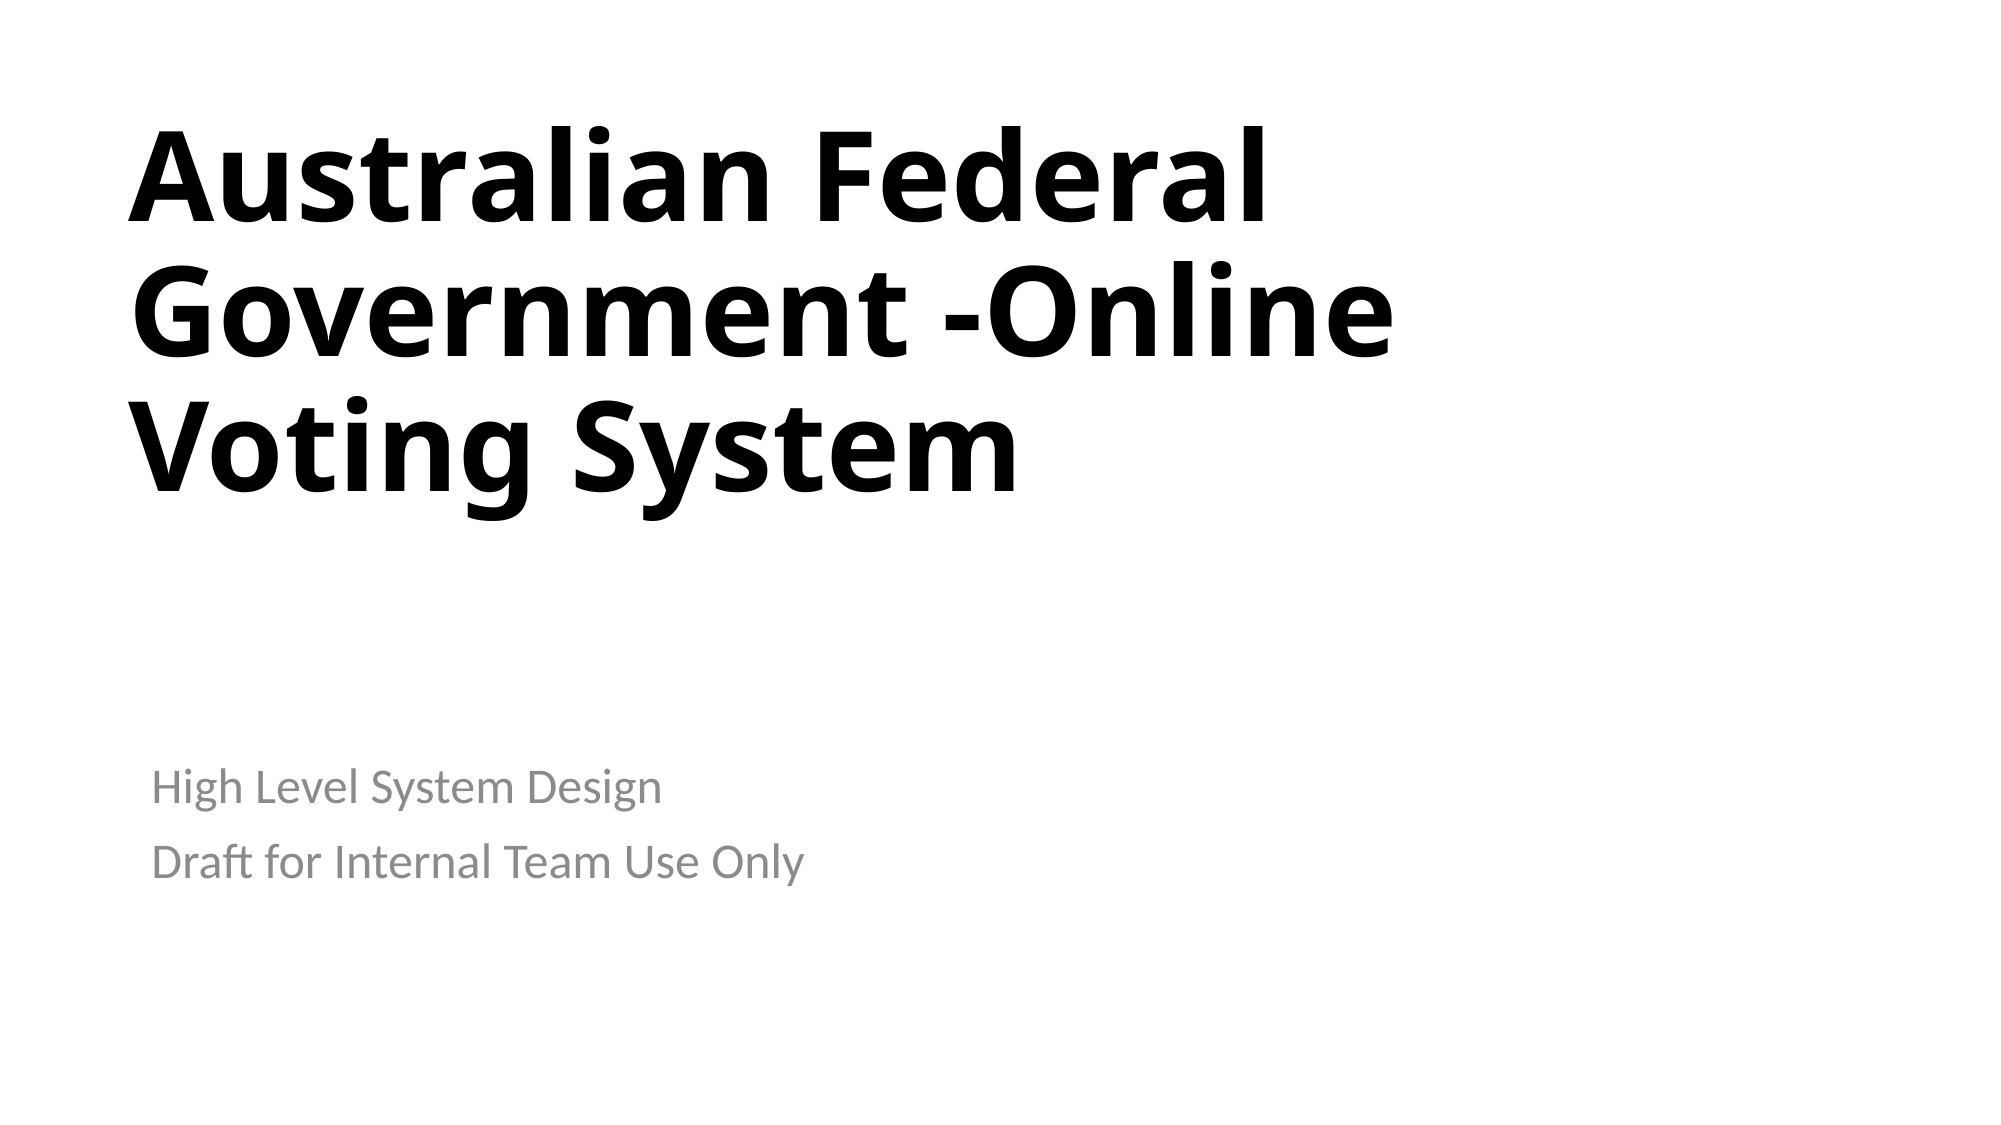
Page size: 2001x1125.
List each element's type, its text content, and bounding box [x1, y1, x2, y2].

title Australian Federal Government -Online Voting System [113, 58, 1838, 527]
list High Level System Design Draft for Internal Team Use Only [136, 752, 1862, 999]
